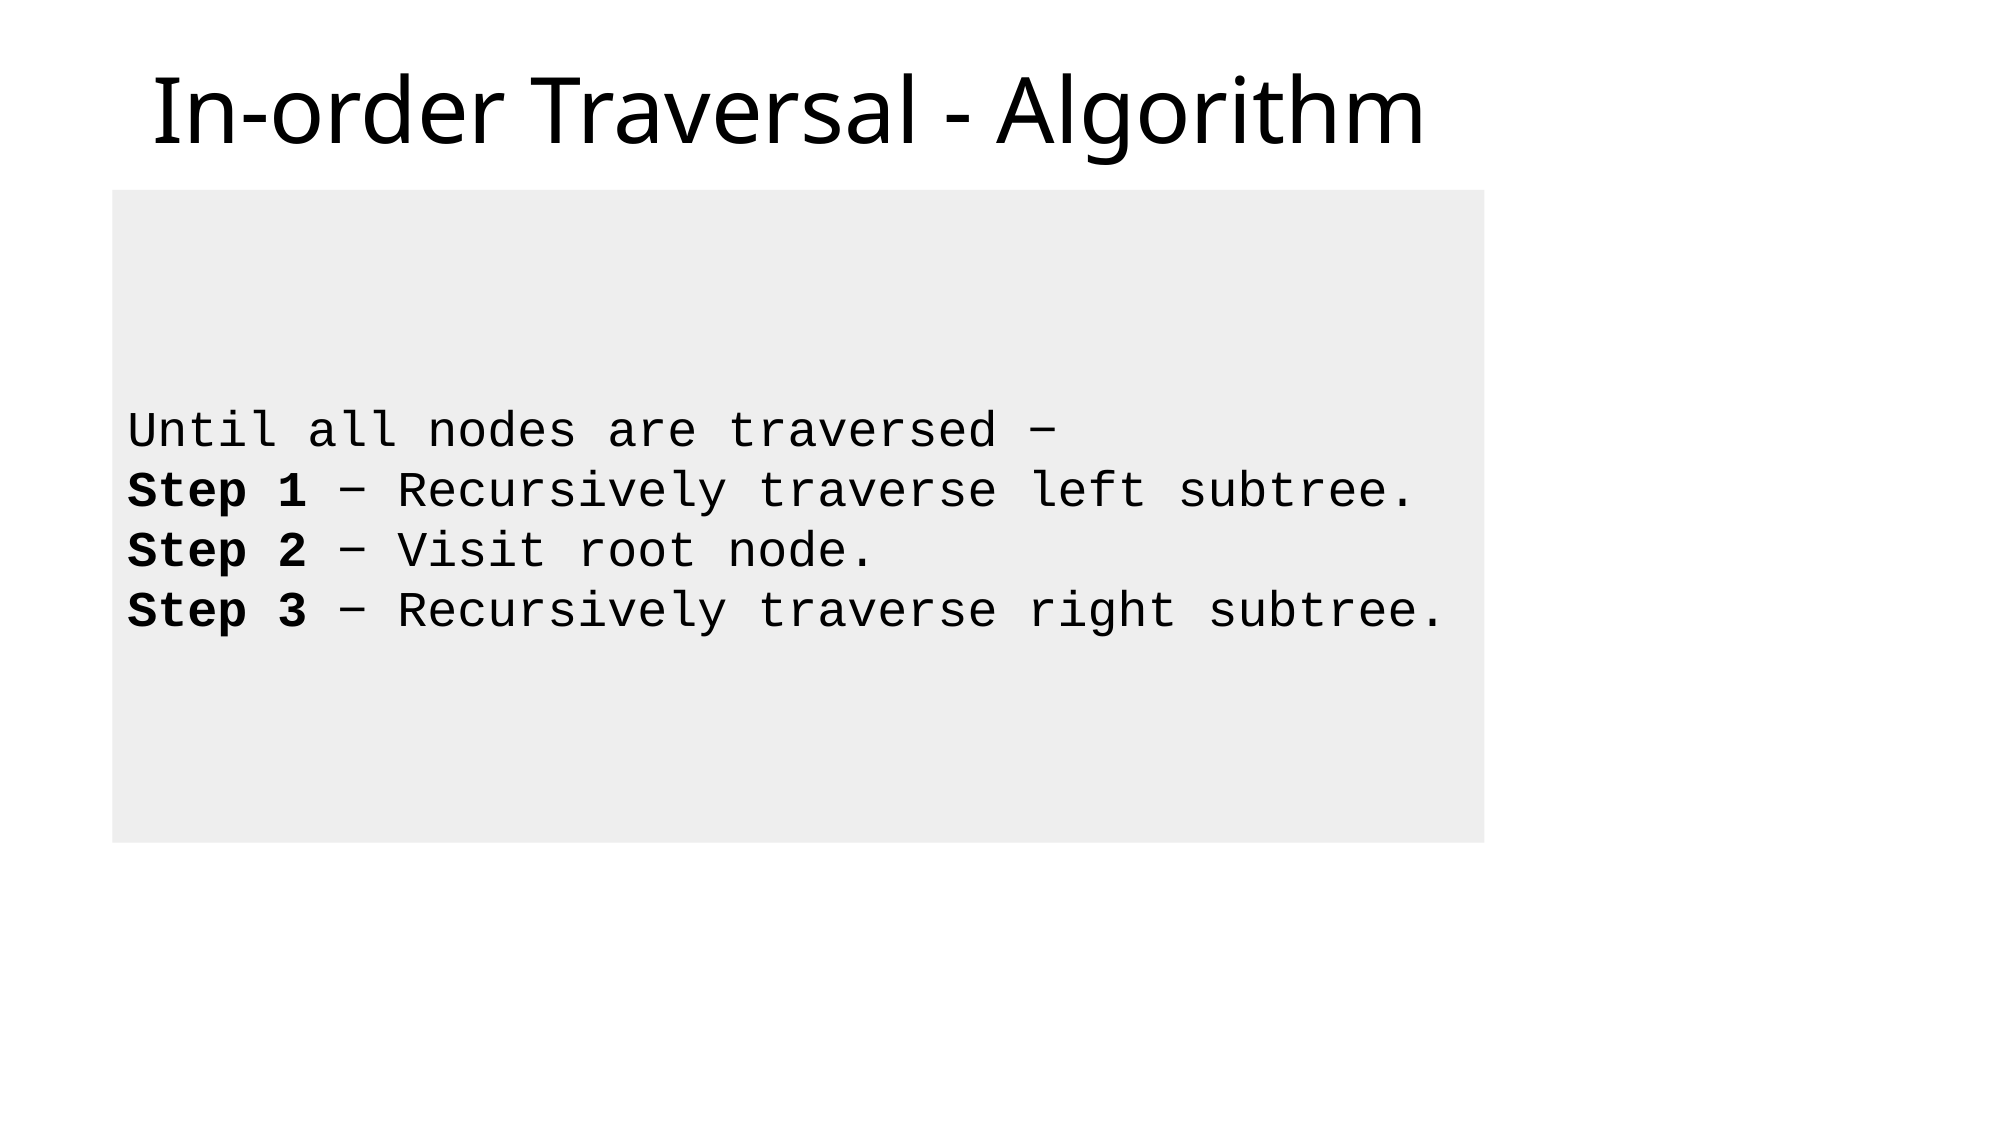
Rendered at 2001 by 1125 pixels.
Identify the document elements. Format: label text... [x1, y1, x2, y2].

list Until all nodes are traversed − Step 1 − Recursively traverse left subtree. Step 2 − Visit root node. Step 3 − Recursively traverse right subtree. [112, 189, 1485, 843]
title In-order Traversal - Algorithm [137, 59, 1863, 278]
